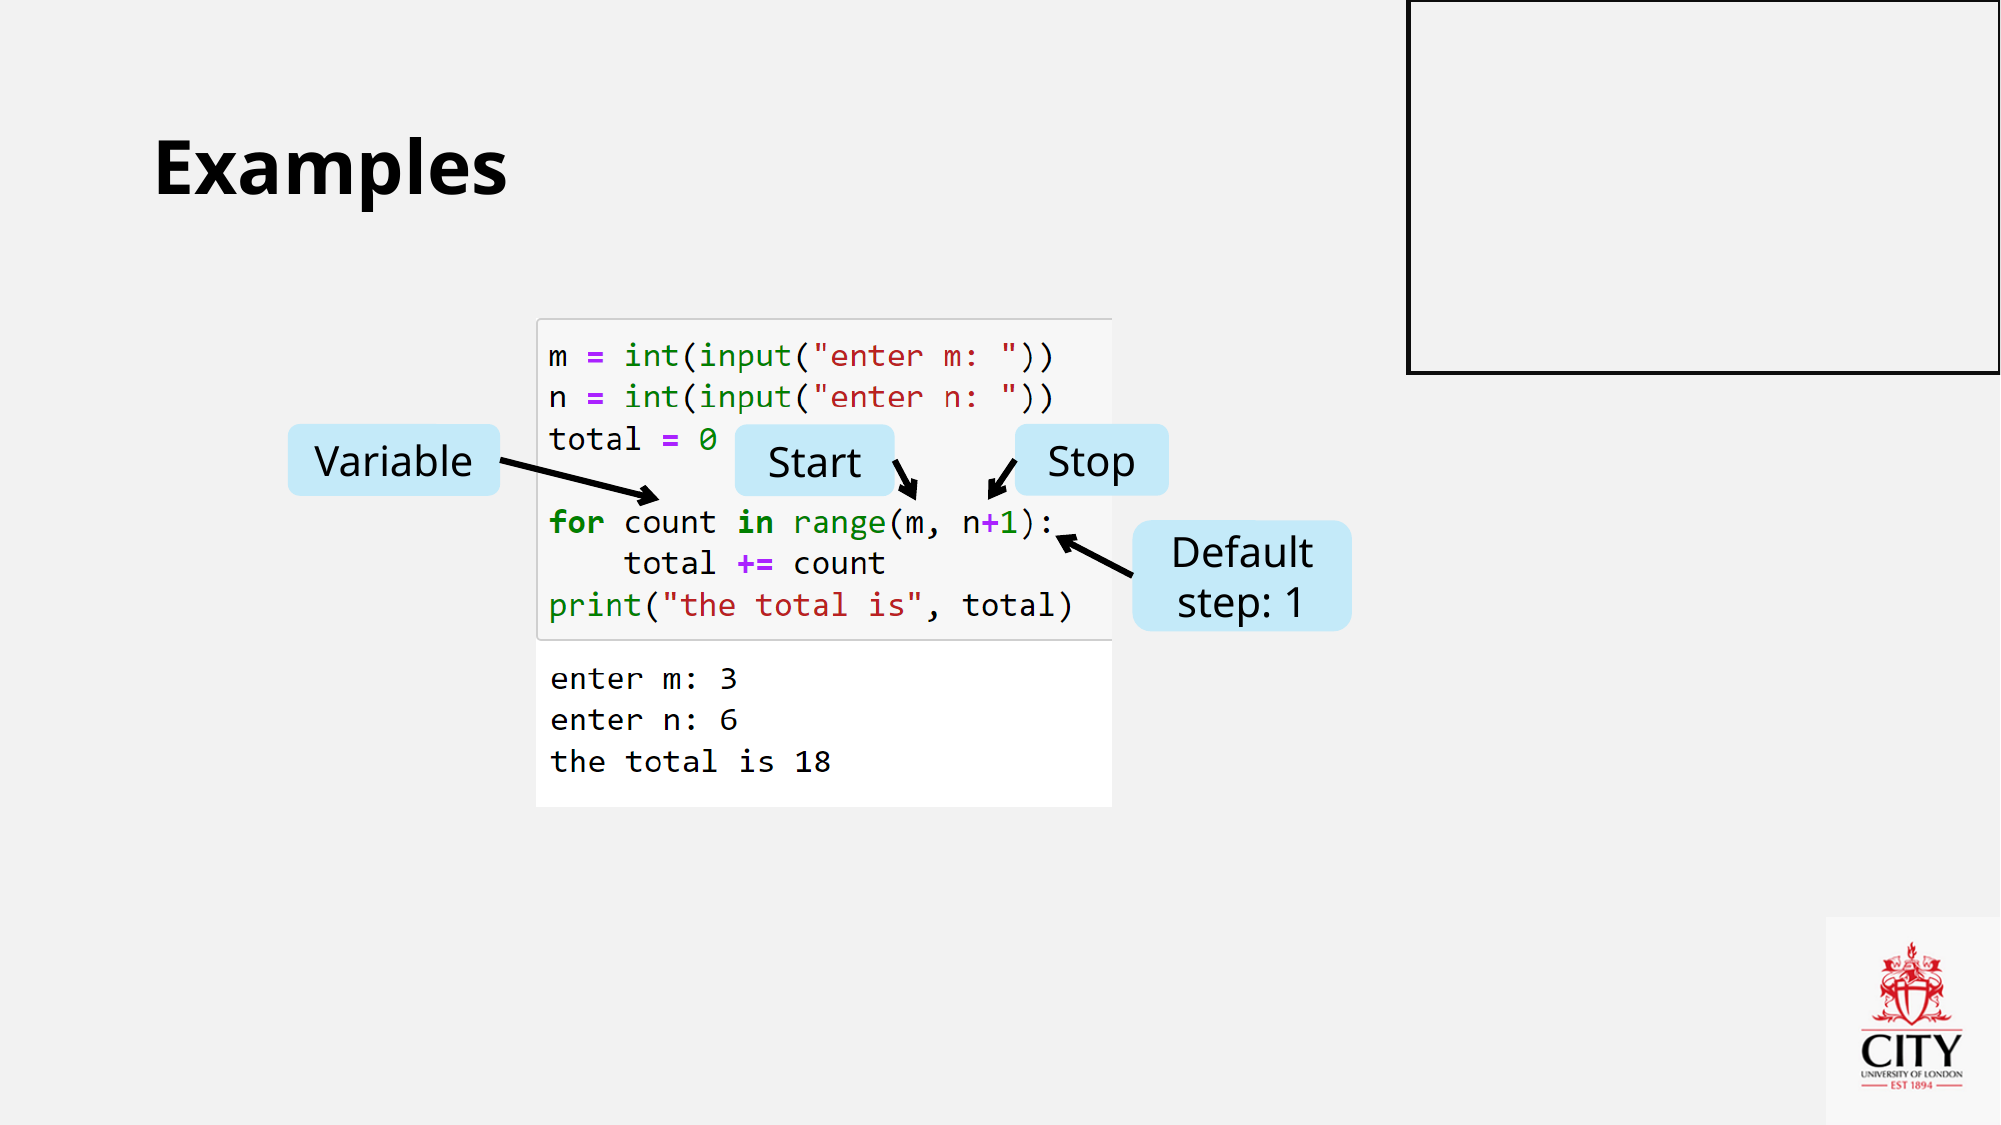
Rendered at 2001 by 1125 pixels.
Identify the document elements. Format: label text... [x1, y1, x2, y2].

picture [1826, 917, 2000, 1125]
title Examples [137, 90, 1503, 251]
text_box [287, 318, 1352, 807]
